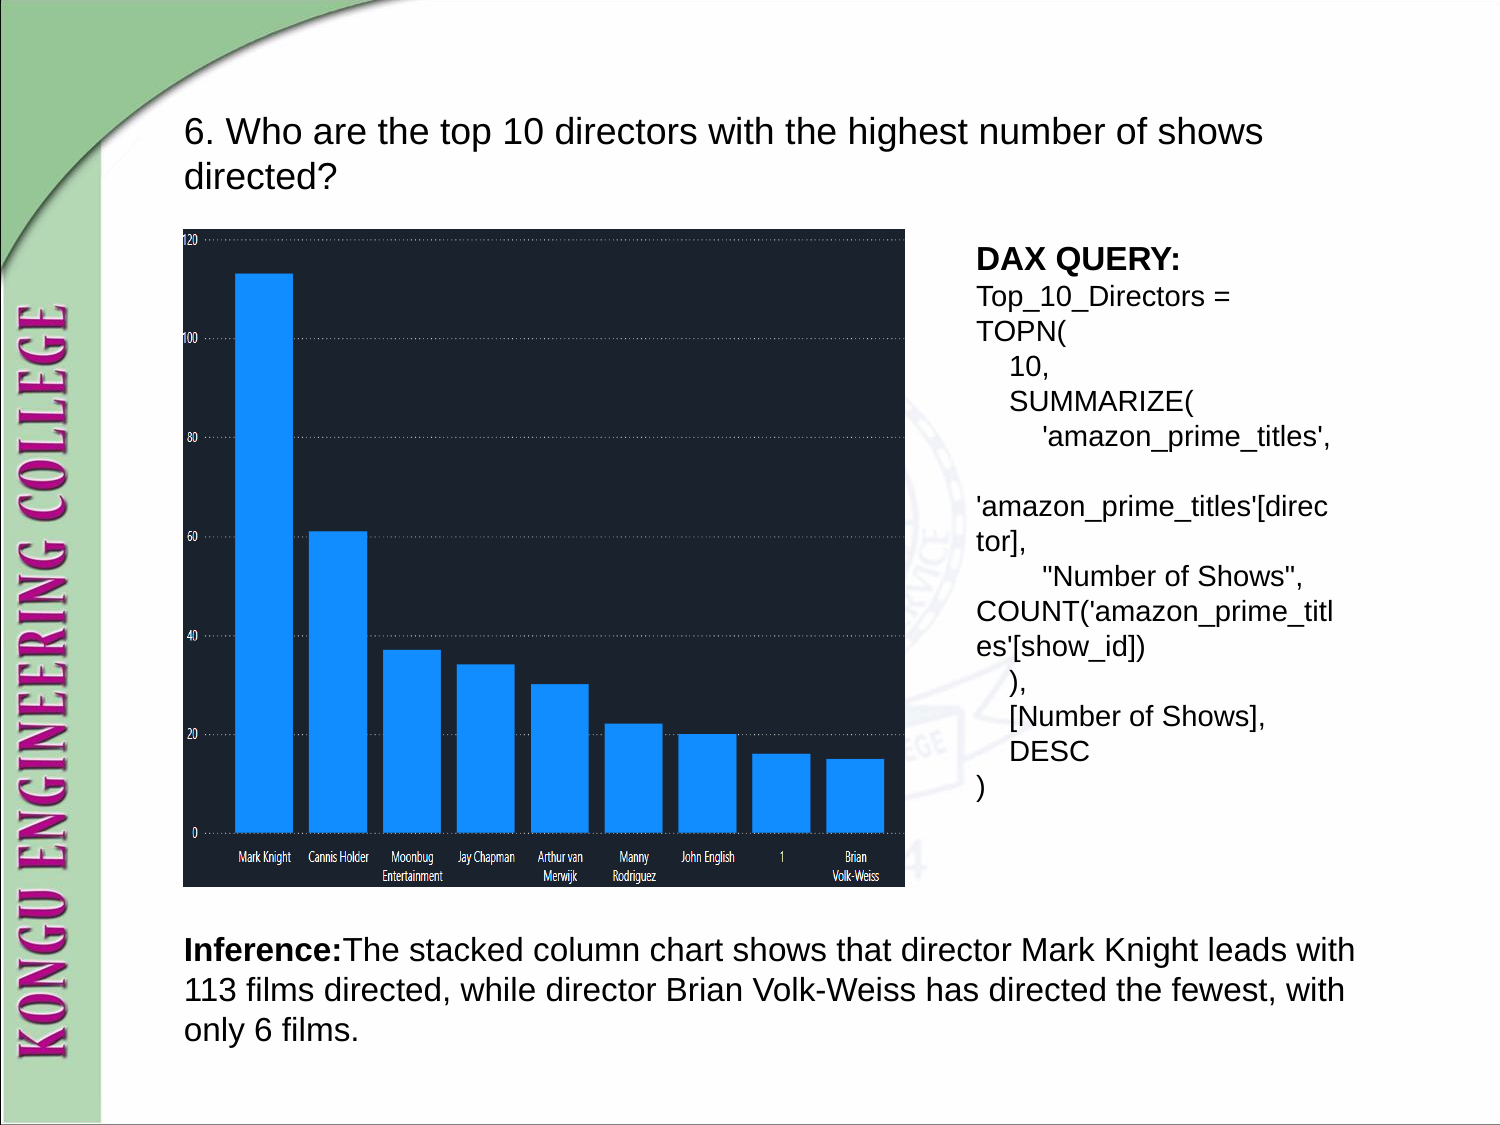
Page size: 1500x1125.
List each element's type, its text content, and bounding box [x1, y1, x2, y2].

text_box DAX QUERY: Top_10_Directors = TOPN( 10, SUMMARIZE( 'amazon_prime_titles', 'amazon_prime_titles'[director], "Number of Shows", COUNT('amazon_prime_titles'[show_id]) ), [Number of Shows], DESC ) [961, 230, 1352, 880]
text_box 6. Who are the top 10 directors with the highest number of shows directed? [183, 99, 1403, 287]
picture [0, 0, 1500, 1125]
text_box Inference:The stacked column chart shows that director Mark Knight leads with 113 films directed, while director Brian Volk-Weiss has directed the fewest, with only 6 films. [168, 920, 1388, 1096]
